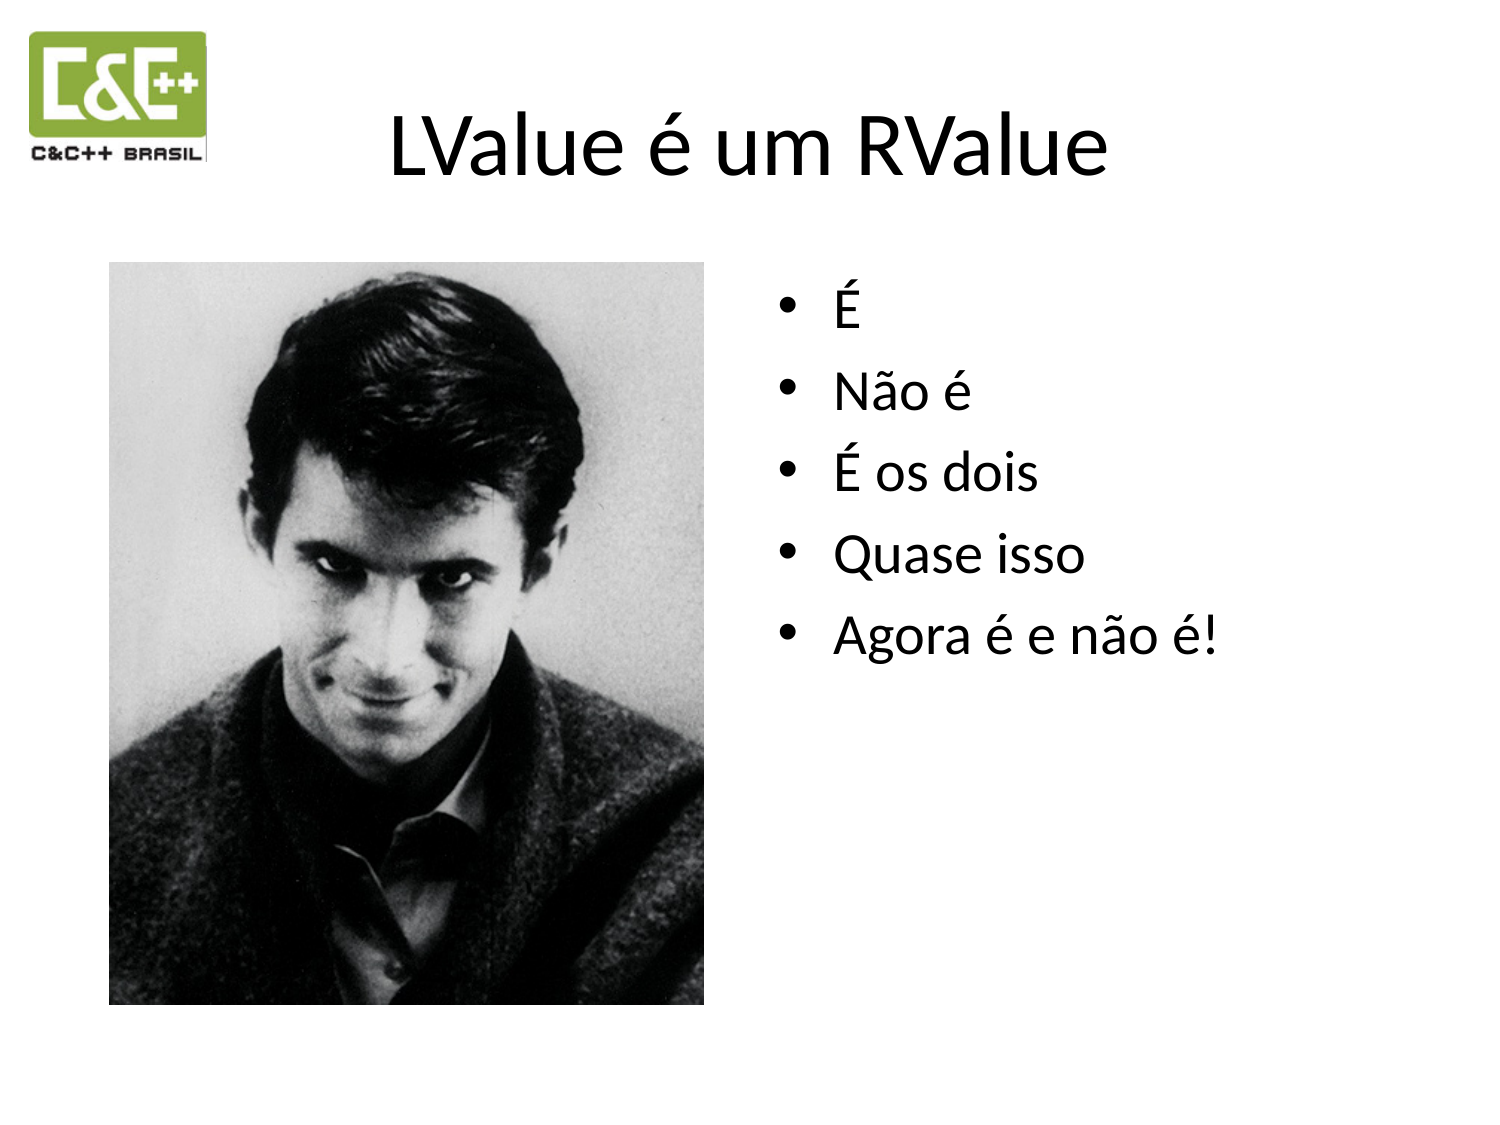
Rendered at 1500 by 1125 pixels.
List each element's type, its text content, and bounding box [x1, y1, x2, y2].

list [108, 262, 704, 1006]
picture [29, 30, 207, 162]
title LValue é um RValue [75, 45, 1425, 233]
list É Não é É os dois Quase isso Agora é e não é! [762, 262, 1425, 1005]
